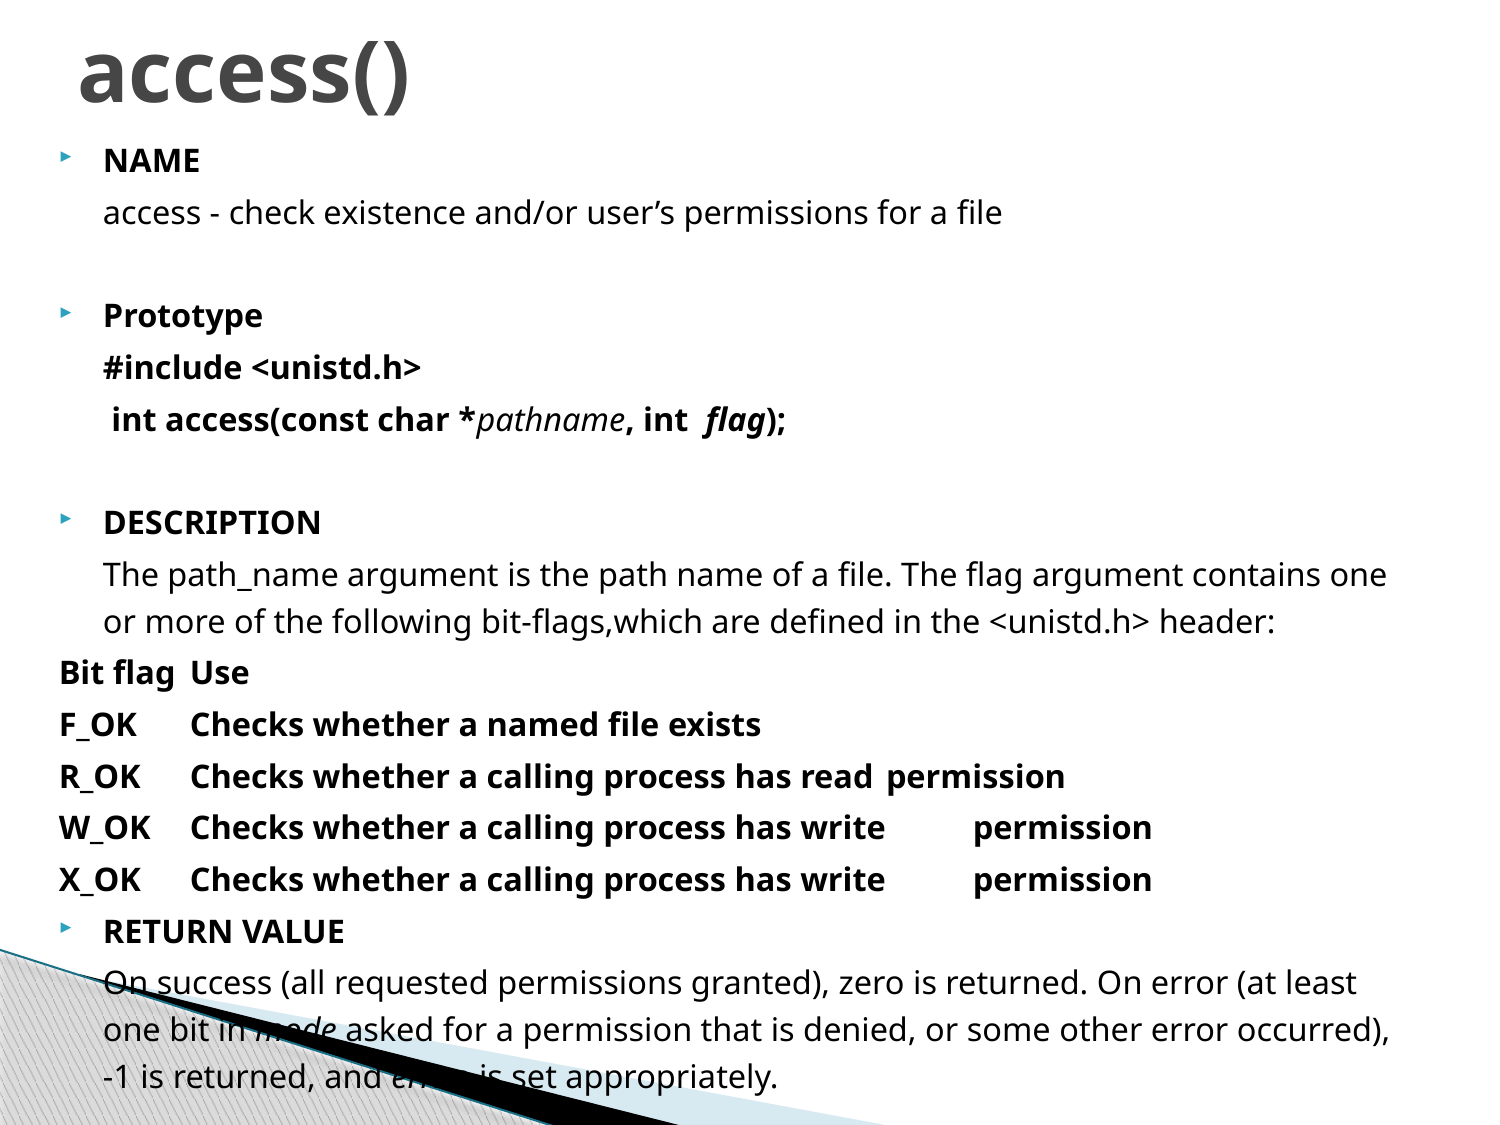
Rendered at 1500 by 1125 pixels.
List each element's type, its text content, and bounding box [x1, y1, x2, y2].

list NAME access - check existence and/or user’s permissions for a file Prototype #include <unistd.h> int access(const char *pathname, int flag); DESCRIPTION The path_name argument is the path name of a file. The flag argument contains one or more of the following bit-flags,which are defined in the <unistd.h> header: Bit flag Use F_OK Checks whether a named file exists R_OK Checks whether a calling process has read permission W_OK Checks whether a calling process has write permission X_OK Checks whether a calling process has write permission RETURN VALUE On success (all requested permissions granted), zero is returned. On error (at least one bit in mode asked for a permission that is denied, or some other error occurred), -1 is returned, and errno is set appropriately. [24, 125, 1425, 1125]
title access() [62, 0, 1413, 138]
